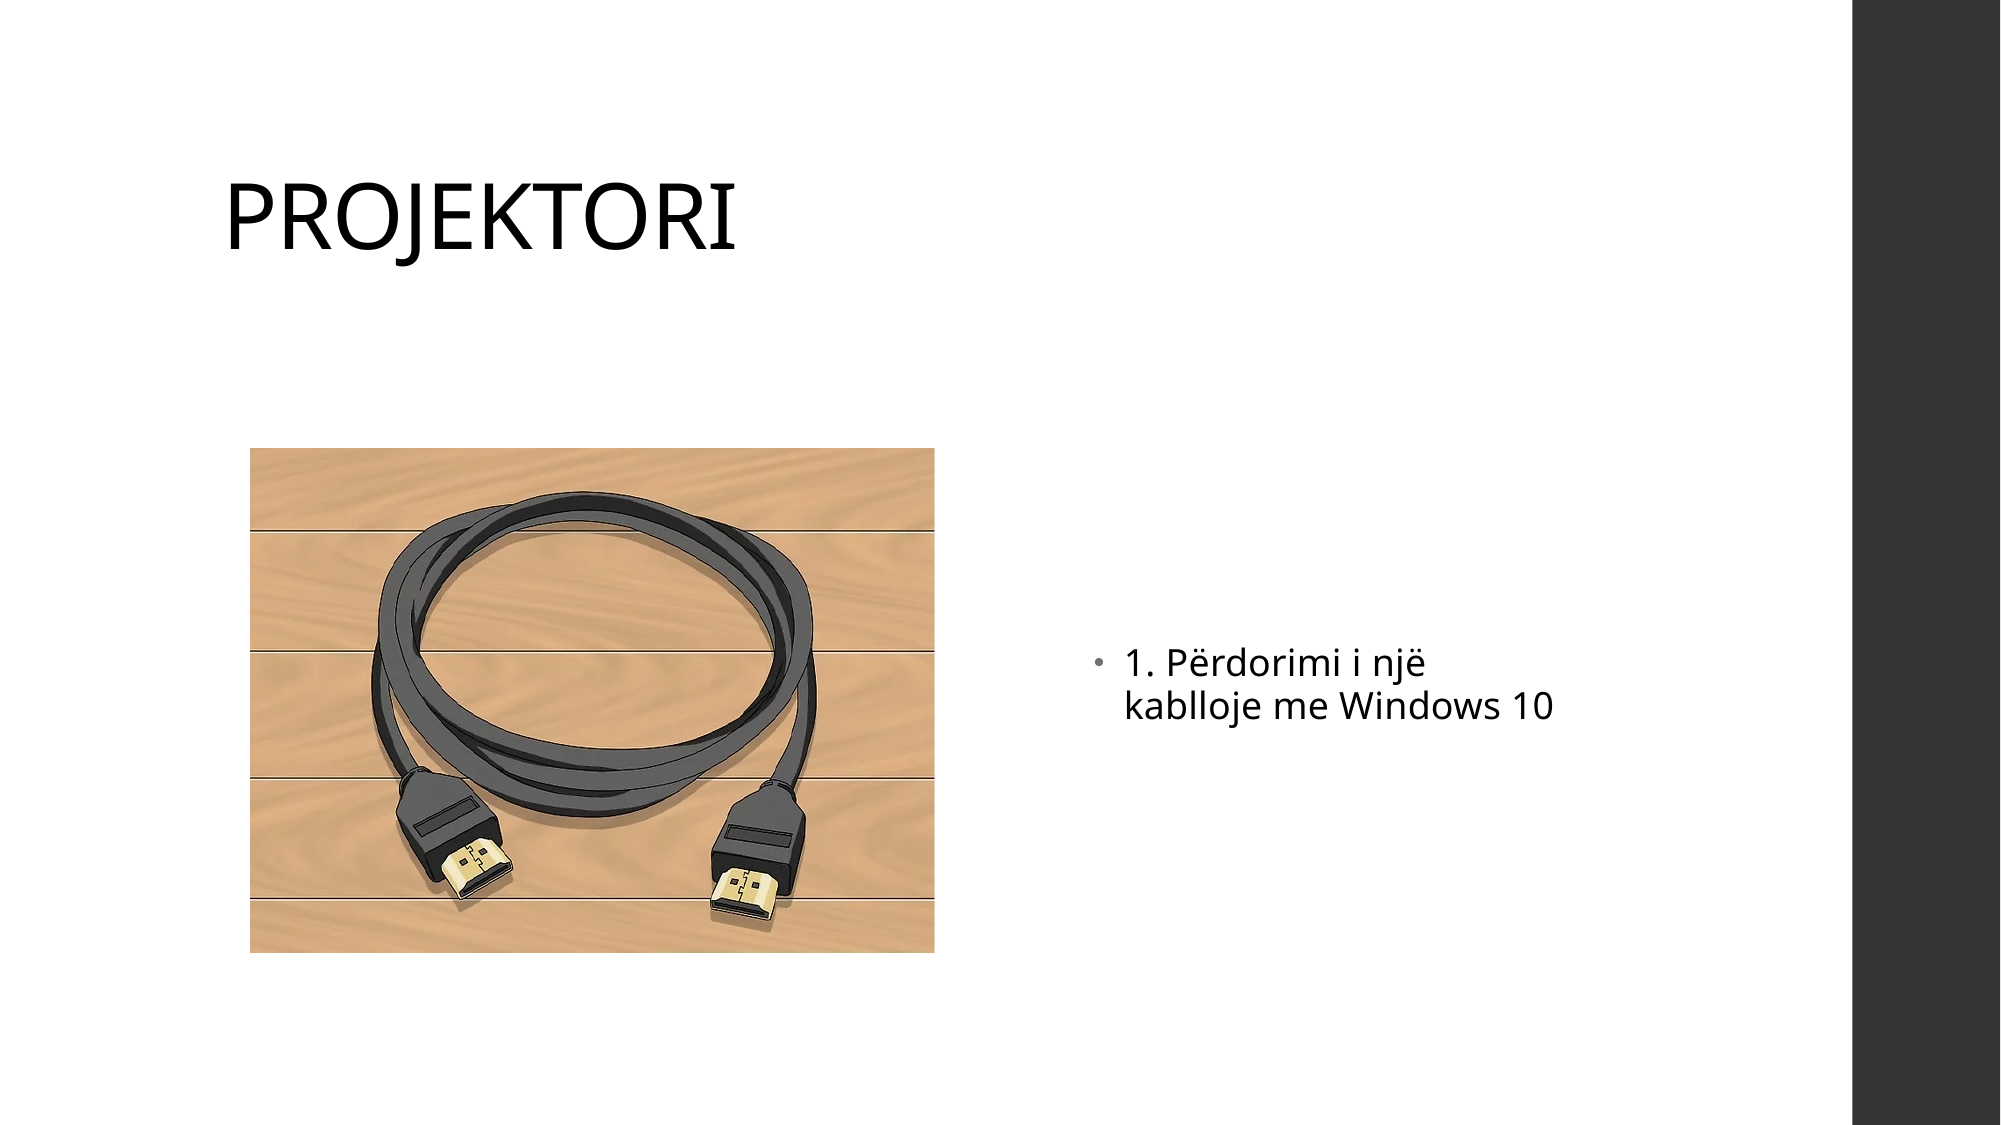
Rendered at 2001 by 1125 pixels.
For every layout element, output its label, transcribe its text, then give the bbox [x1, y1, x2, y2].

picture [250, 448, 936, 953]
list 1. Përdorimi i një kablloje me Windows 10 [1078, 634, 1572, 767]
title PROJEKTORI [206, 60, 1797, 278]
